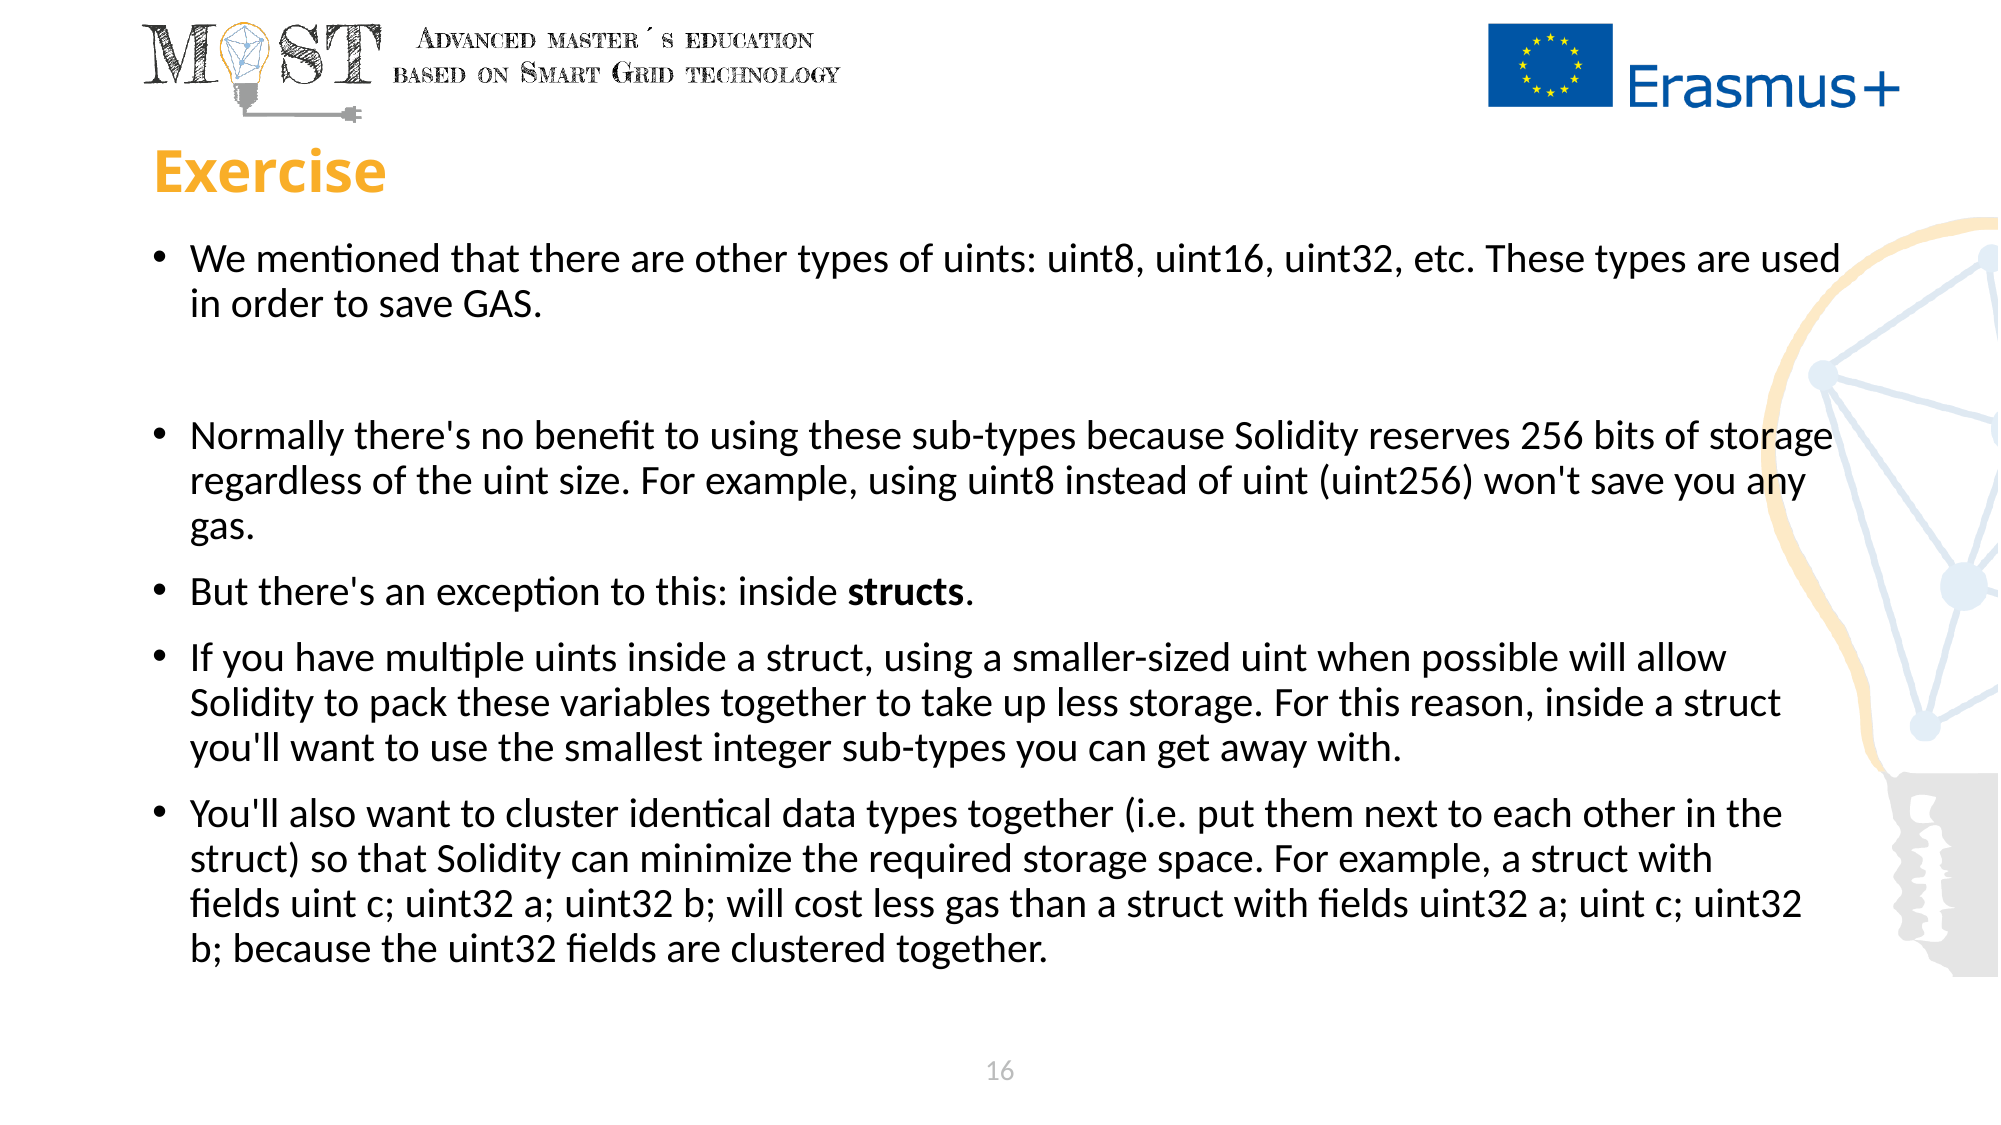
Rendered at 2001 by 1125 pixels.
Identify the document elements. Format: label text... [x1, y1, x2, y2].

picture [135, 22, 841, 130]
list We mentioned that there are other types of uints: uint8, uint16, uint32, etc. These types are used in order to save GAS. Normally there's no benefit to using these sub-types because Solidity reserves 256 bits of storage regardless of the uint size. For example, using uint8 instead of uint (uint256) won't save you any gas. But there's an exception to this: inside structs. If you have multiple uints inside a struct, using a smaller-sized uint when possible will allow Solidity to pack these variables together to take up less storage. For this reason, inside a struct you'll want to use the smallest integer sub-types you can get away with. You'll also want to cluster identical data types together (i.e. put them next to each other in the struct) so that Solidity can minimize the required storage space. For example, a struct with fields uint c; uint32 a; uint32 b; will cost less gas than a struct with fields uint32 a; uint c; uint32 b; because the uint32 fields are clustered together. [137, 228, 1863, 1056]
slide_number 16 [935, 1039, 1065, 1099]
title Exercise [137, 87, 1863, 228]
picture [1464, 0, 1923, 131]
